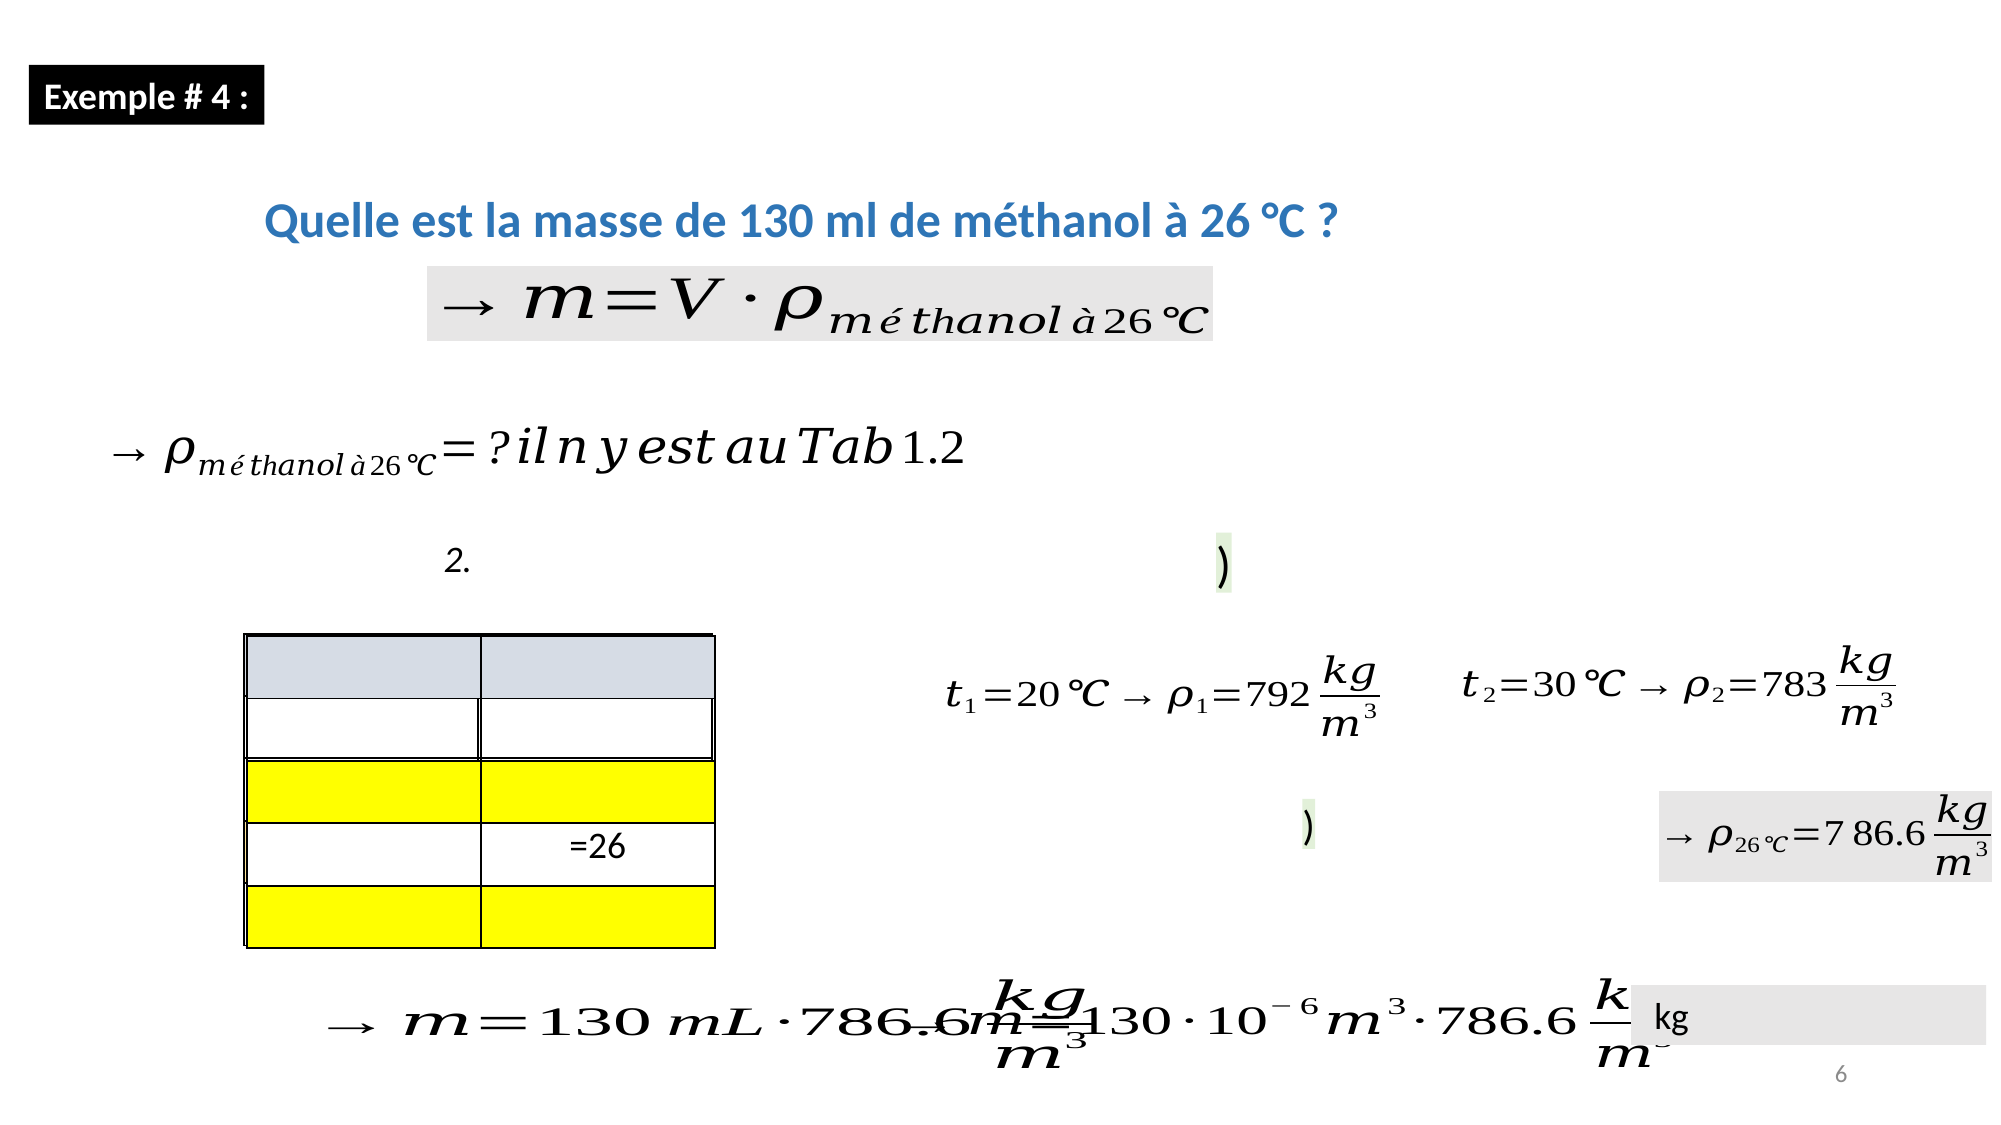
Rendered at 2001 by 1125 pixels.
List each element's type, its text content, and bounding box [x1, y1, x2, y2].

text_box Quelle est la masse de 130 ml de méthanol à 26 °C ? [249, 179, 1356, 255]
text_box Exemple # 4 : [28, 64, 265, 125]
slide_number 6 [1412, 1042, 1863, 1103]
